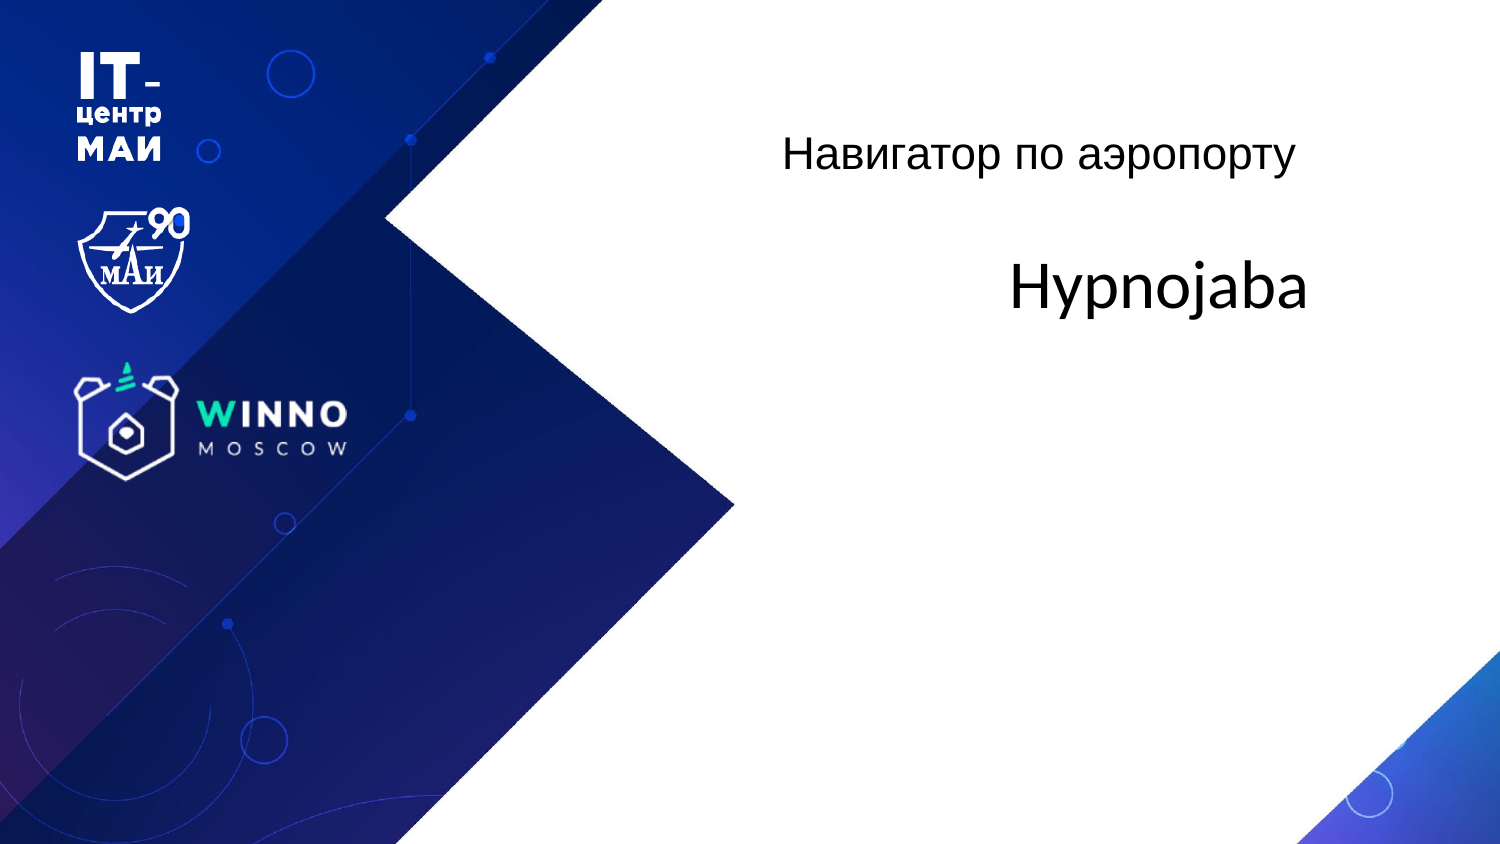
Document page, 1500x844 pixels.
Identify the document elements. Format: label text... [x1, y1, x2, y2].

text_box Навигатор по аэропорту [749, 119, 1329, 185]
text_box Hypnojaba [704, 193, 1500, 329]
picture [0, 0, 1500, 844]
